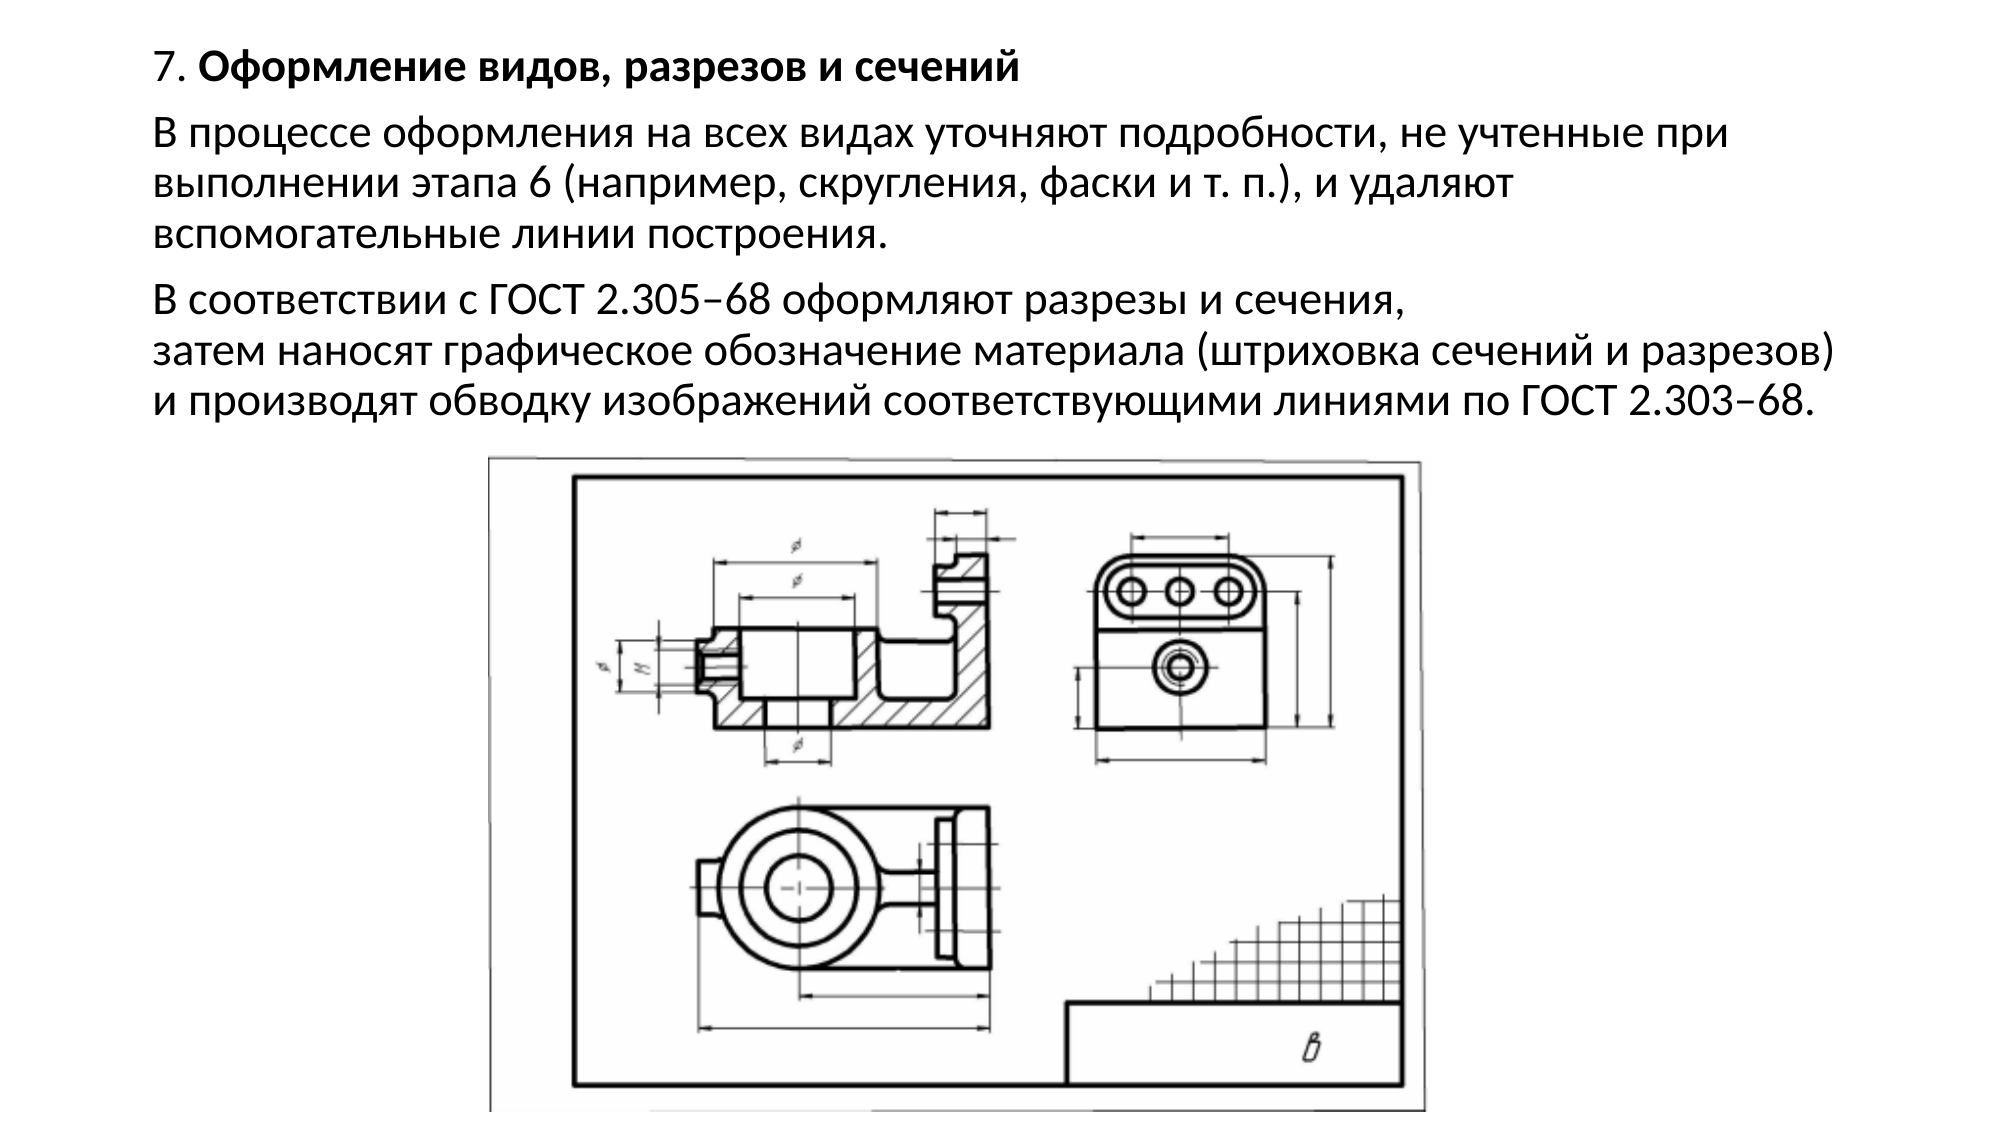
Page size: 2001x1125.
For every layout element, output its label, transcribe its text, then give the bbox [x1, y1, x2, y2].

list 7. Оформление видов, разрезов и сечений В процессе оформления на всех видах уточняют подробности, не учтенные при выполнении этапа 6 (например, скругления, фаски и т. п.), и удаляют вспомогательные линии построения. В соответствии с ГОСТ 2.305–68 оформляют разрезы и сечения, затем наносят графическое обозначение материала (штриховка сечений и разрезов) и производят обводку изображений соответствующими линиями по ГОСТ 2.303–68. [137, 33, 1863, 477]
picture [487, 454, 1432, 1112]
